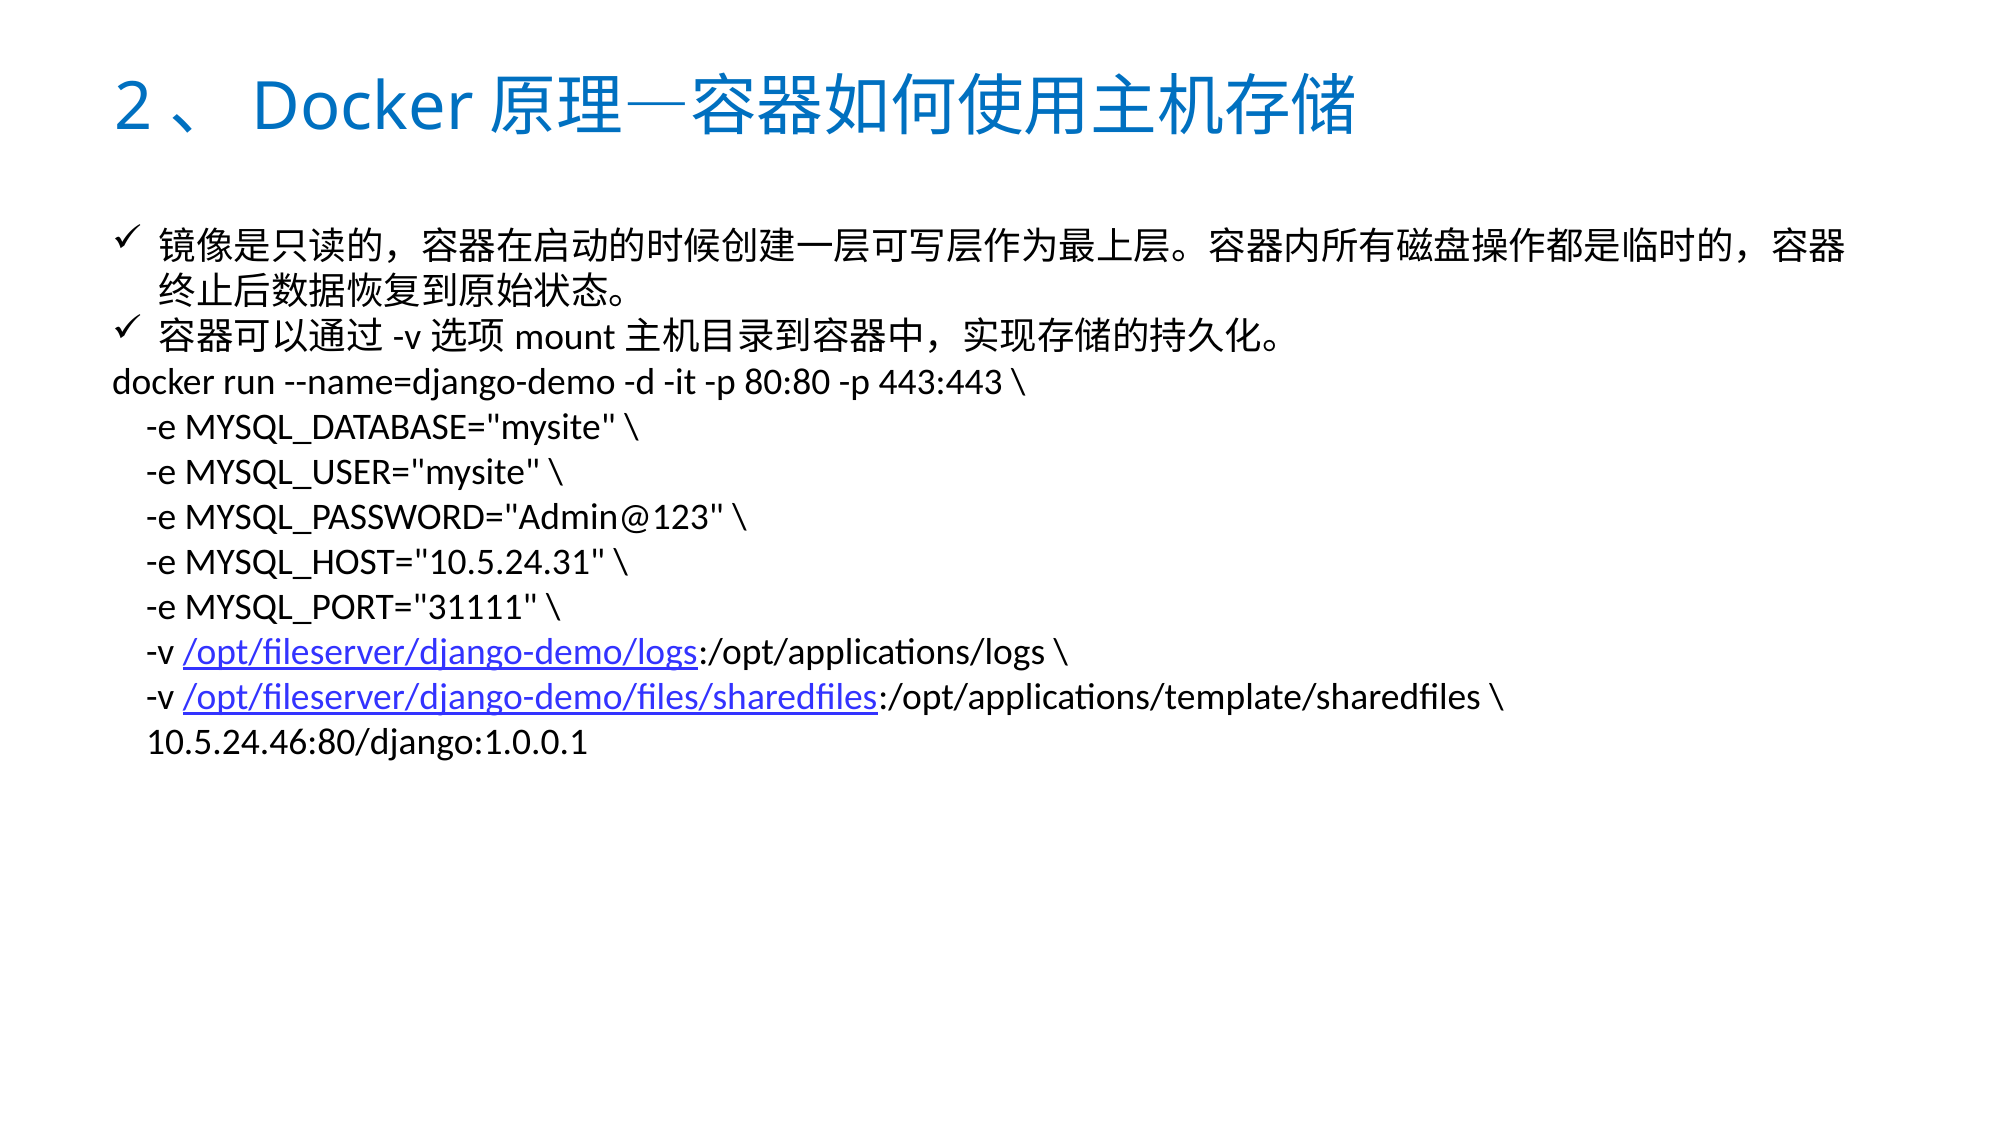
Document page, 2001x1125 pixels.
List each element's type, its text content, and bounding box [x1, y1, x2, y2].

title 2、Docker原理—容器如何使用主机存储 [99, 45, 1900, 161]
text_box 镜像是只读的，容器在启动的时候创建一层可写层作为最上层。容器内所有磁盘操作都是临时的，容器终止后数据恢复到原始状态。 容器可以通过-v选项mount主机目录到容器中，实现存储的持久化。 docker run --name=django-demo -d -it -p 80:80 -p 443:443 \ -e MYSQL_DATABASE="mysite" \ -e MYSQL_USER="mysite" \ -e MYSQL_PASSWORD="Admin@123" \ -e MYSQL_HOST="10.5.24.31" \ -e MYSQL_PORT="31111" \ -v /opt/fileserver/django-demo/logs:/opt/applications/logs \ -v /opt/fileserver/django-demo/files/sharedfiles:/opt/applications/template/sharedfiles \ 10.5.24.46:80/django:1.0.0.1 [97, 214, 1892, 815]
